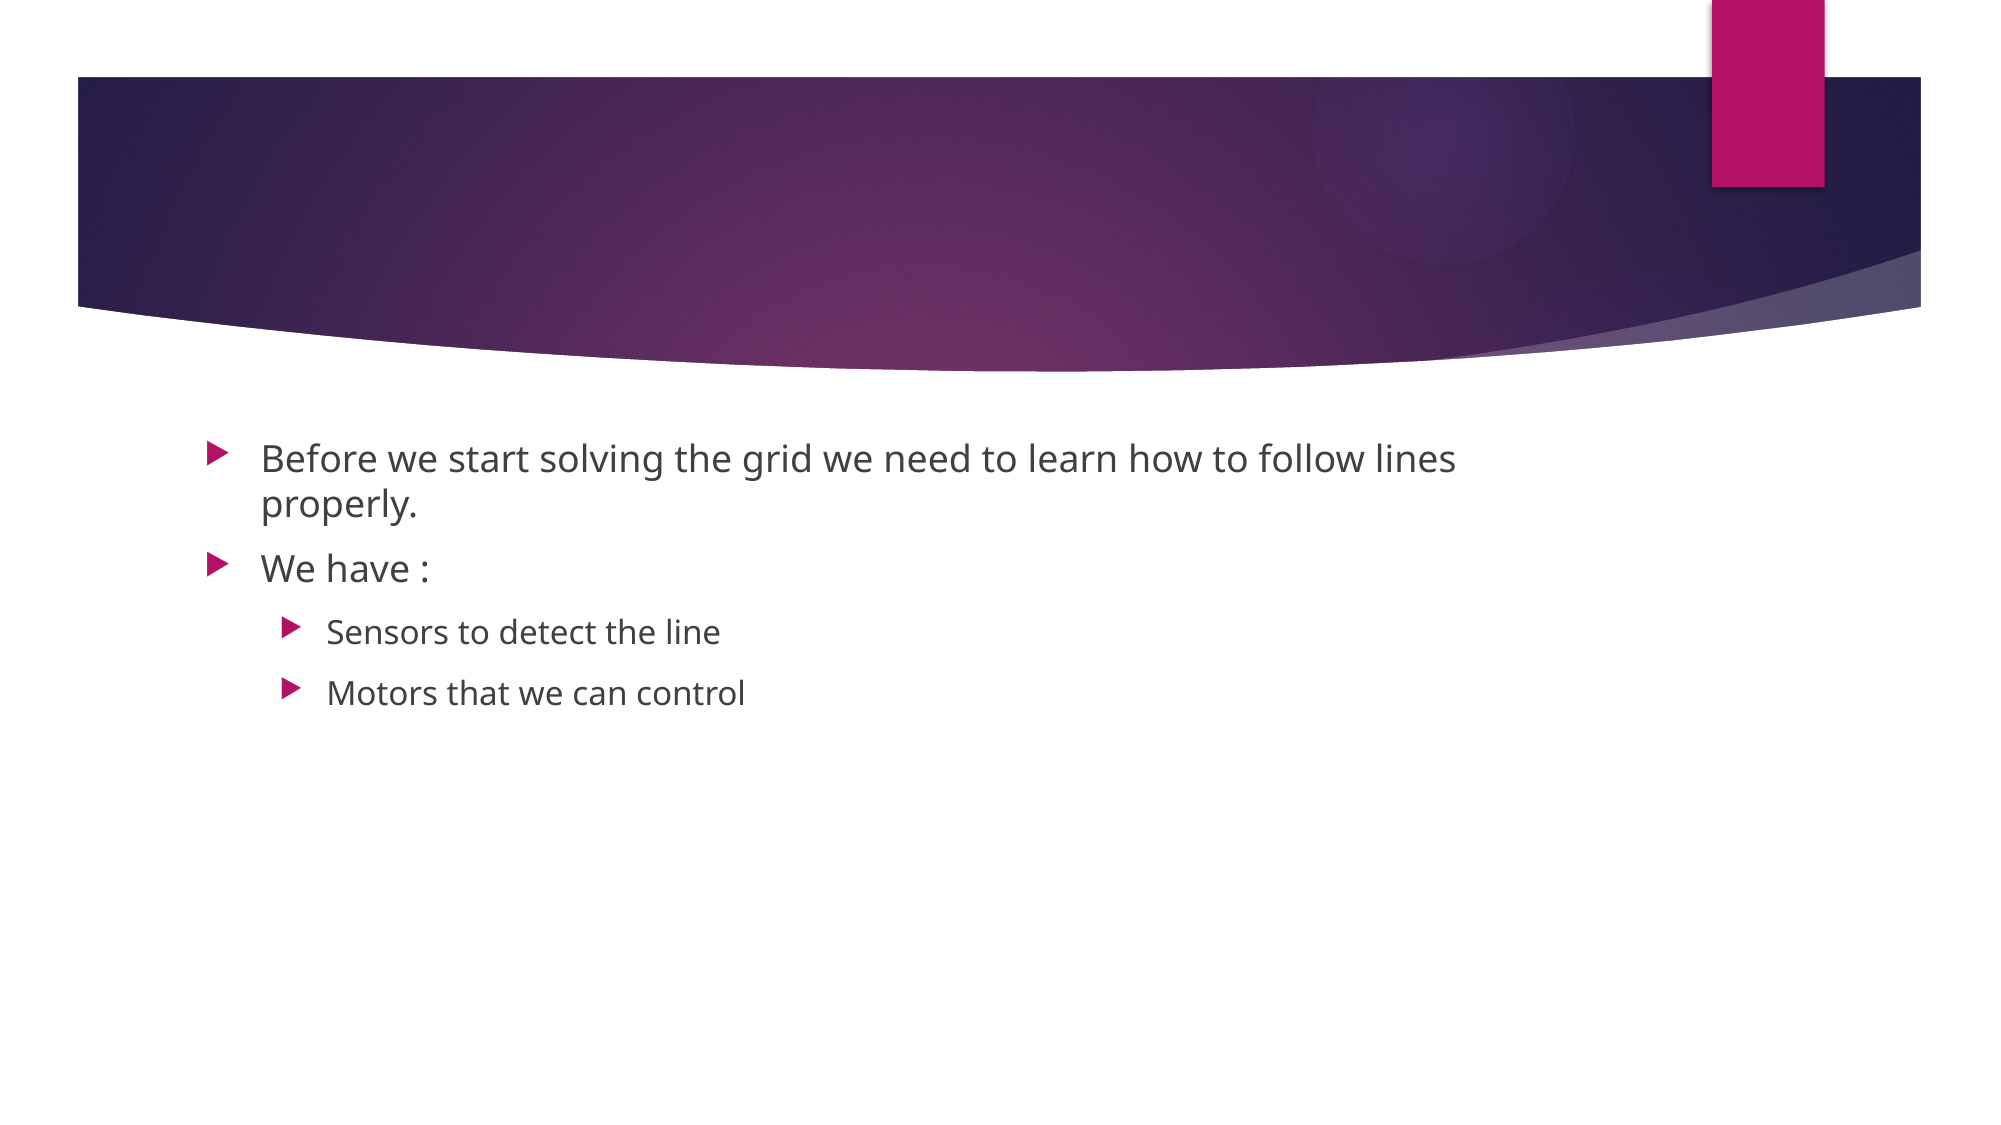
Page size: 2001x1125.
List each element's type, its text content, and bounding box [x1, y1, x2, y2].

list Before we start solving the grid we need to learn how to follow lines properly. We have : Sensors to detect the line Motors that we can control [189, 427, 1638, 988]
